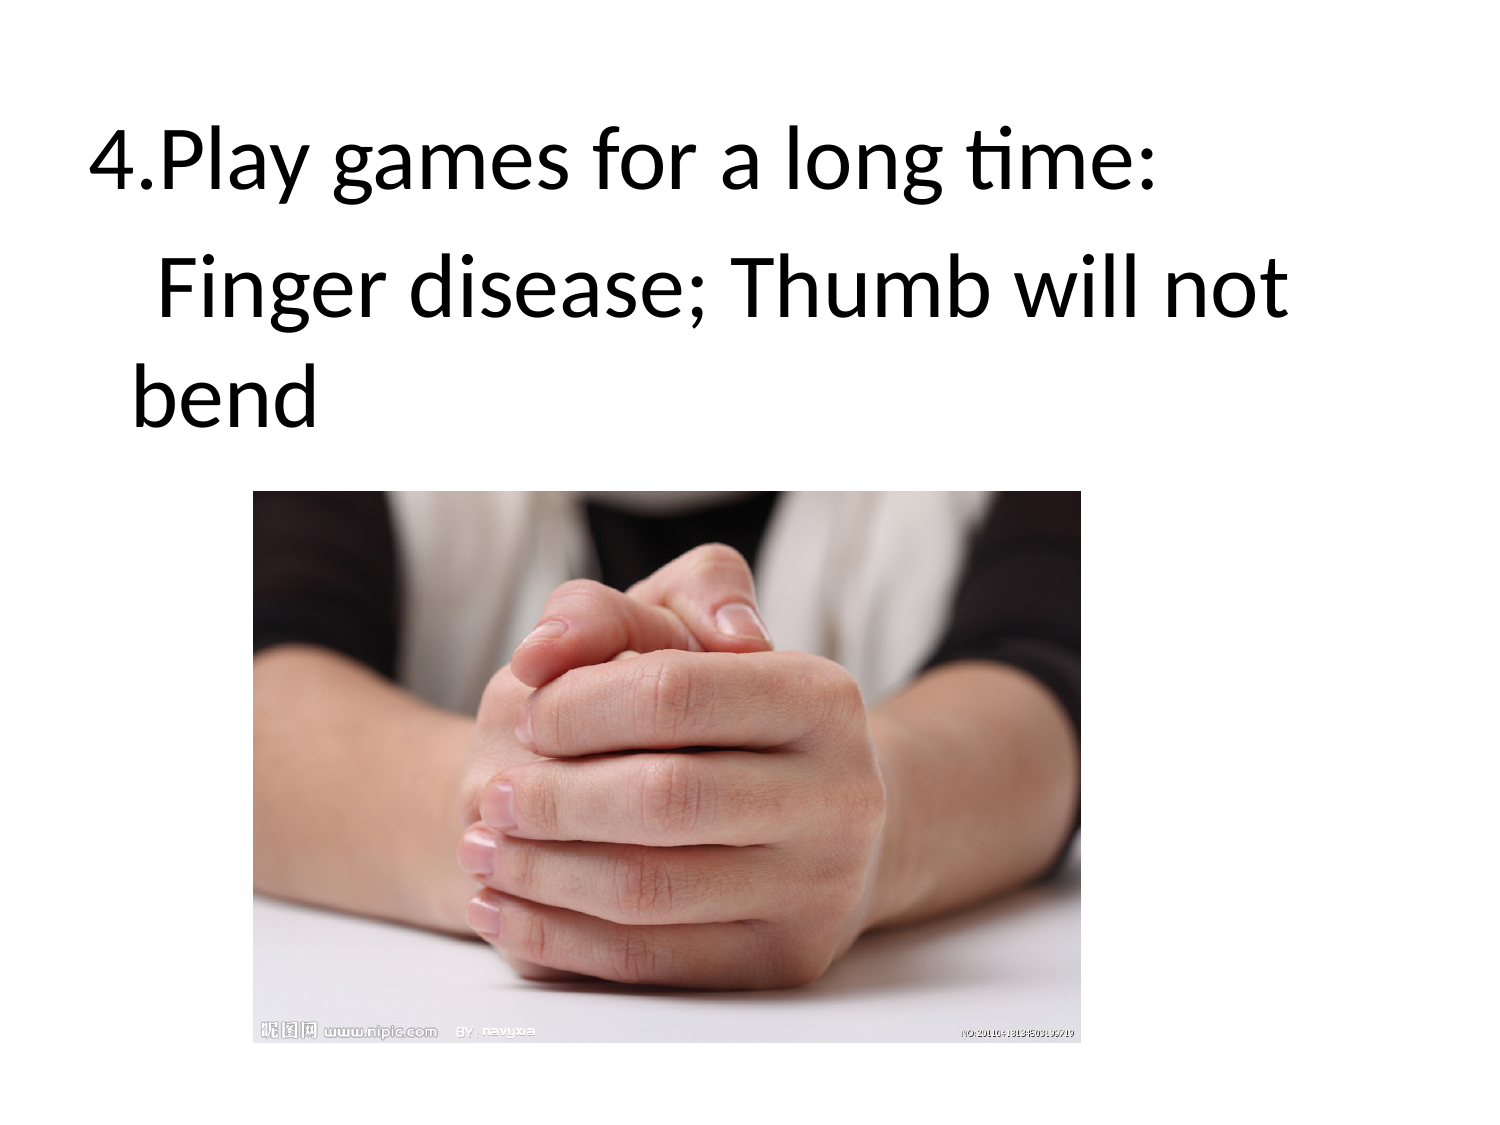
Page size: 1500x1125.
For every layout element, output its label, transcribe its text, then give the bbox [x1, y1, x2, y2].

picture [253, 491, 1081, 1043]
list 4.Play games for a long time: Finger disease; Thumb will not bend [58, 90, 1500, 833]
